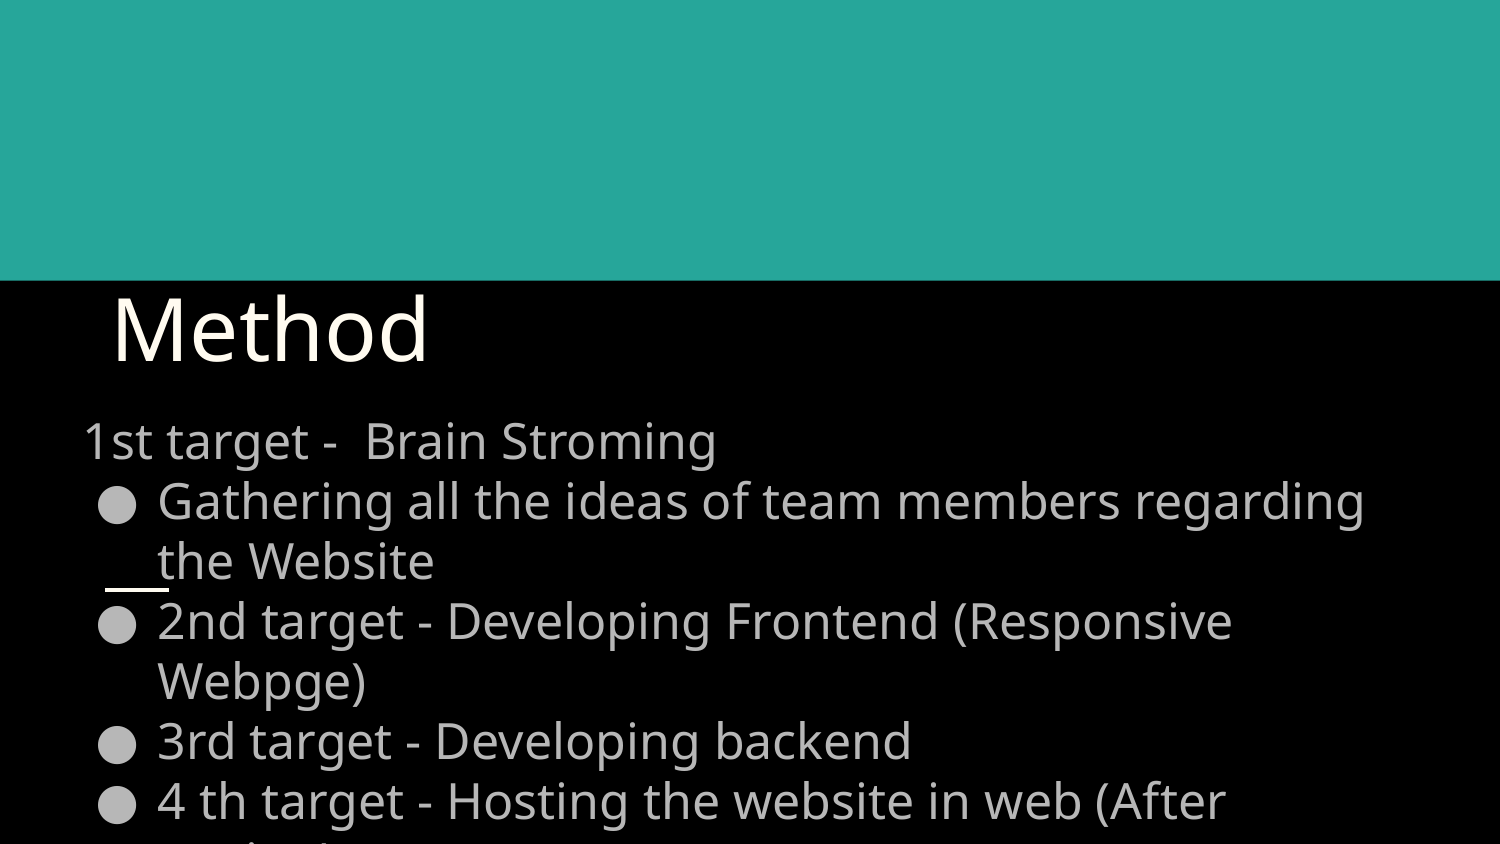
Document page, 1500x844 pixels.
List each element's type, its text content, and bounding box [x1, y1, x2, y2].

subtitle 1st target - Brain Stroming Gathering all the ideas of team members regarding the Website 2nd target - Developing Frontend (Responsive Webpge) 3rd target - Developing backend 4 th target - Hosting the website in web (After testing) [67, 394, 1400, 524]
title Method [95, 144, 1428, 395]
